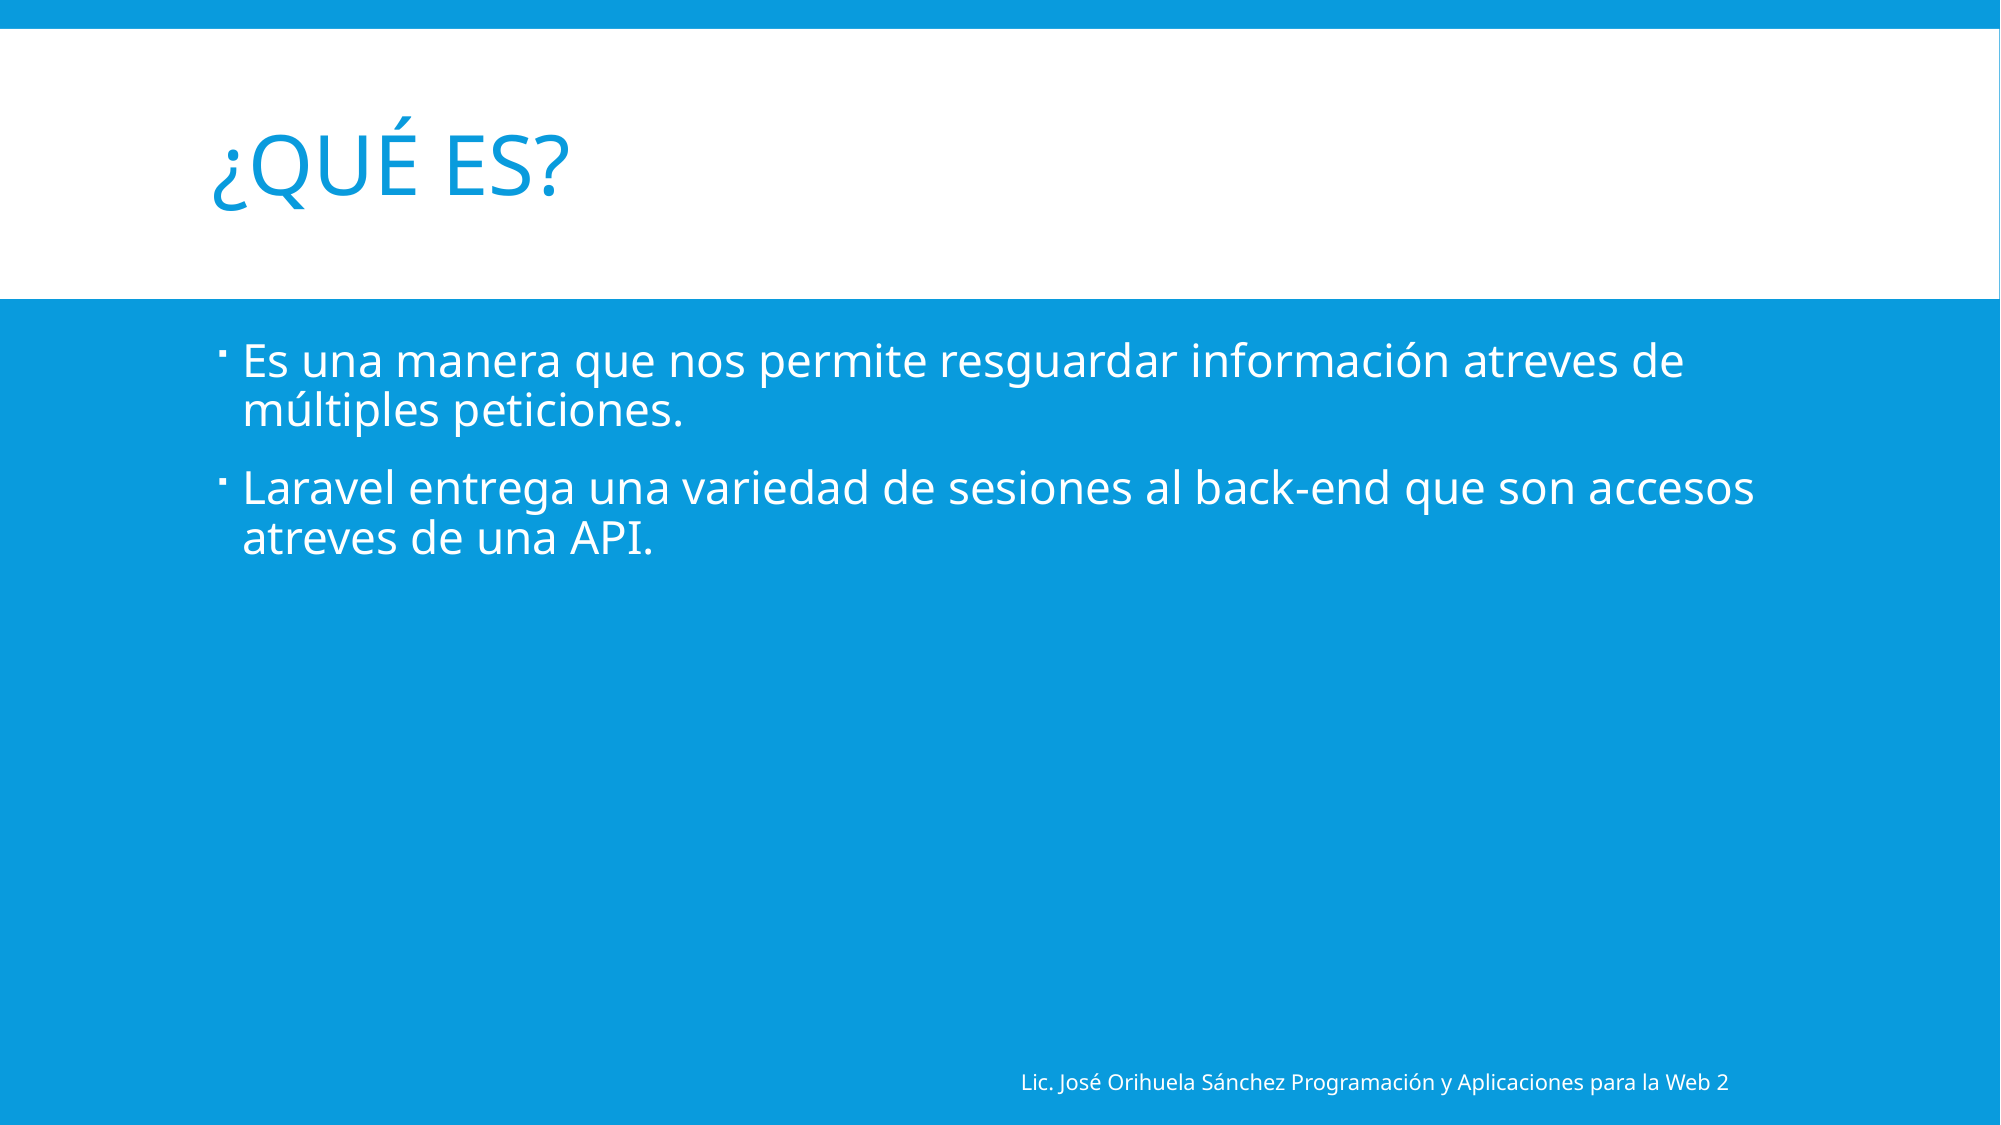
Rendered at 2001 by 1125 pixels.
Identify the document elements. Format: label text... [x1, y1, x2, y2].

title ¿Qué es? [197, 46, 1803, 295]
list Es una manera que nos permite resguardar información atreves de múltiples peticiones. Laravel entrega una variedad de sesiones al back-end que son accesos atreves de una API. [197, 329, 1803, 1020]
footer Lic. José Orihuela Sánchez Programación y Aplicaciones para la Web 2 [918, 1053, 1746, 1114]
